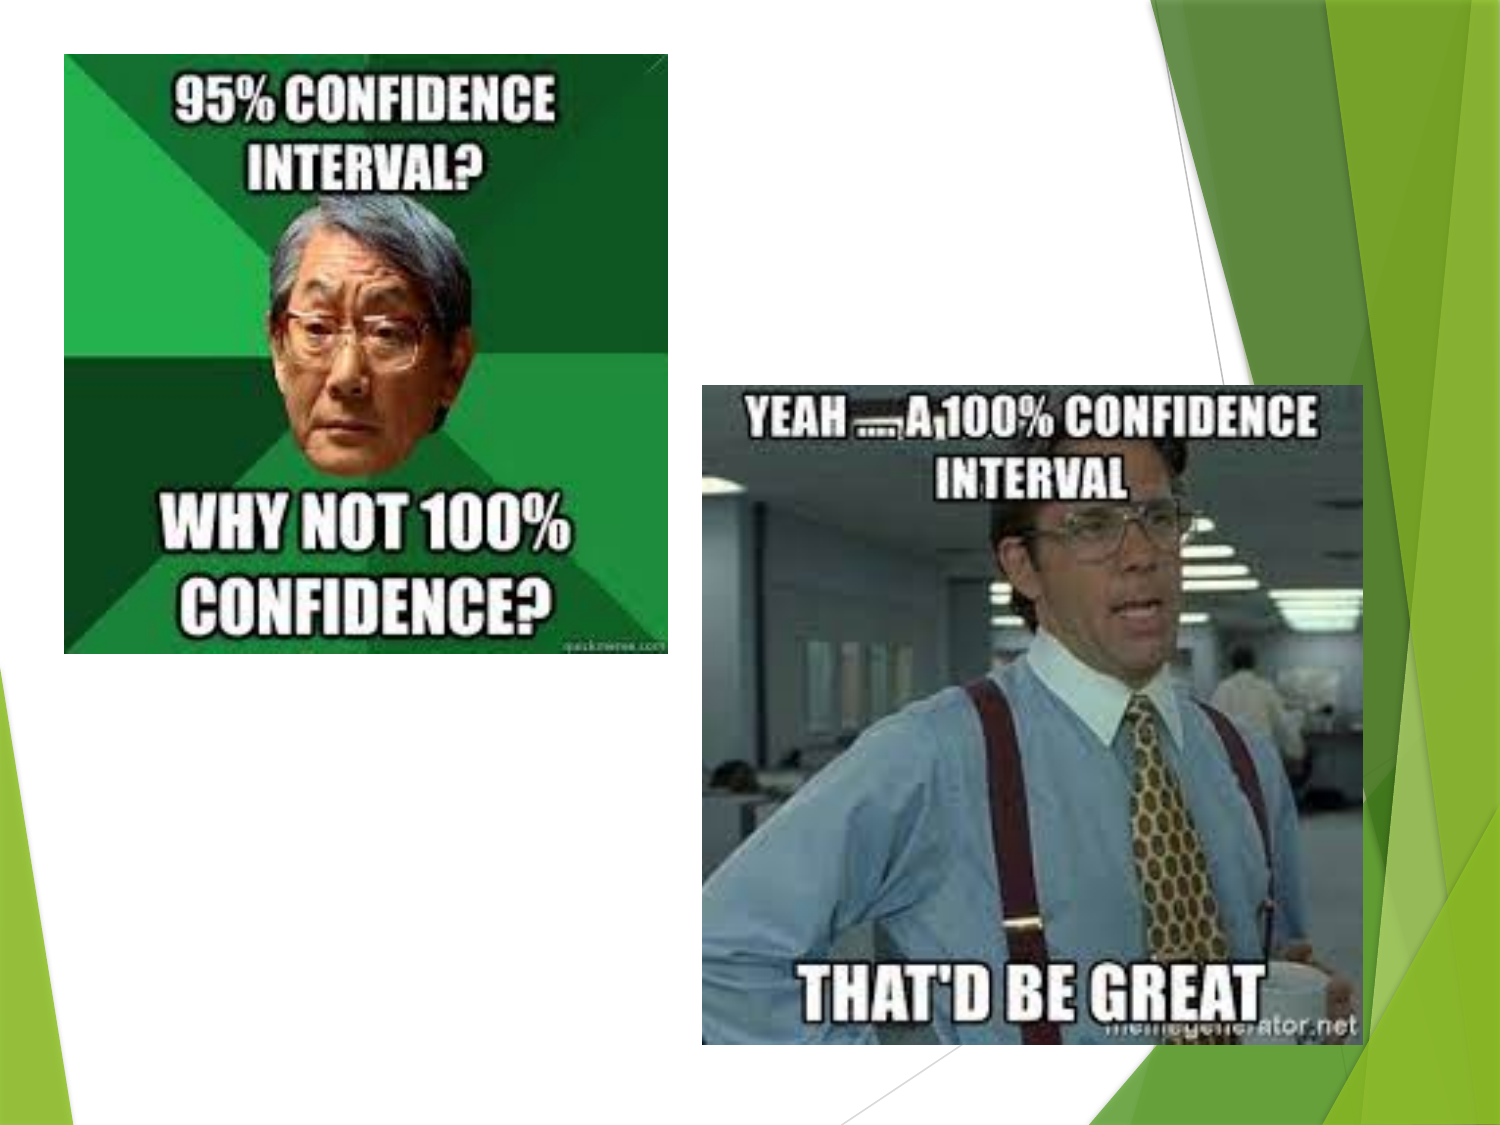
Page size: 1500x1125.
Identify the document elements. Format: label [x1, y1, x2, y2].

picture [64, 54, 668, 655]
picture [702, 384, 1363, 1046]
